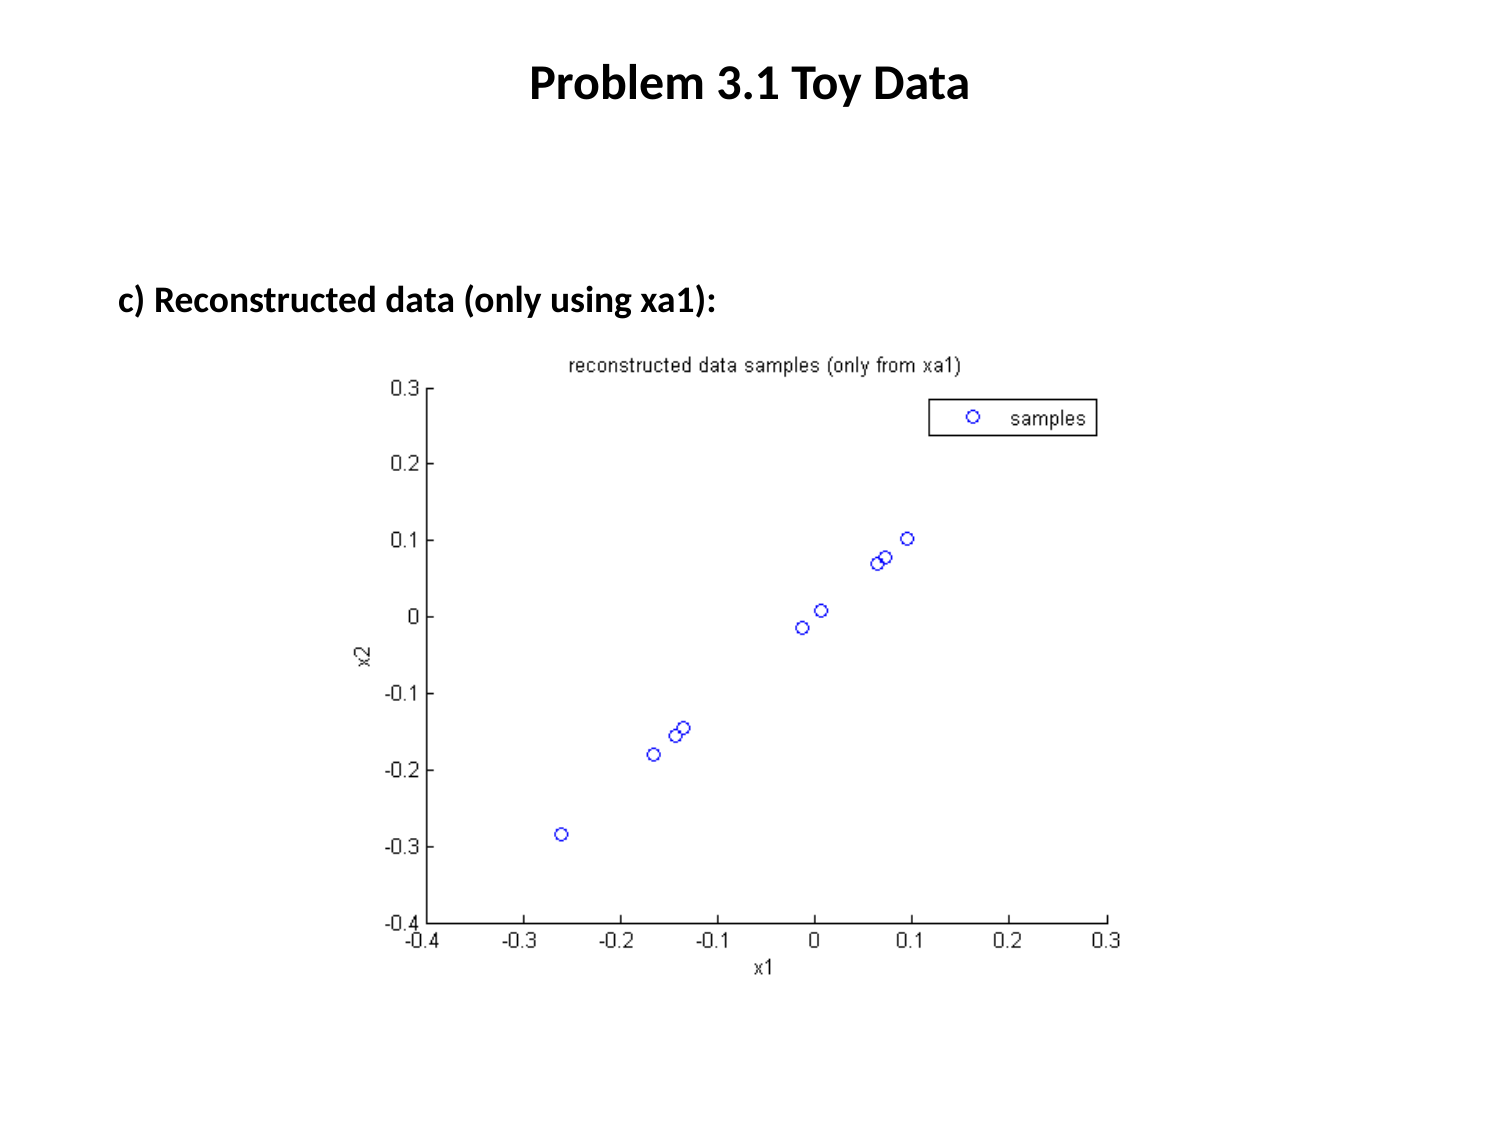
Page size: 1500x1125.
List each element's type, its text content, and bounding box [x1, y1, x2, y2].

picture [312, 337, 1190, 995]
text_box Problem 3.1 Toy Data [0, 42, 1500, 118]
text_box c) Reconstructed data (only using xa1): [103, 267, 733, 327]
